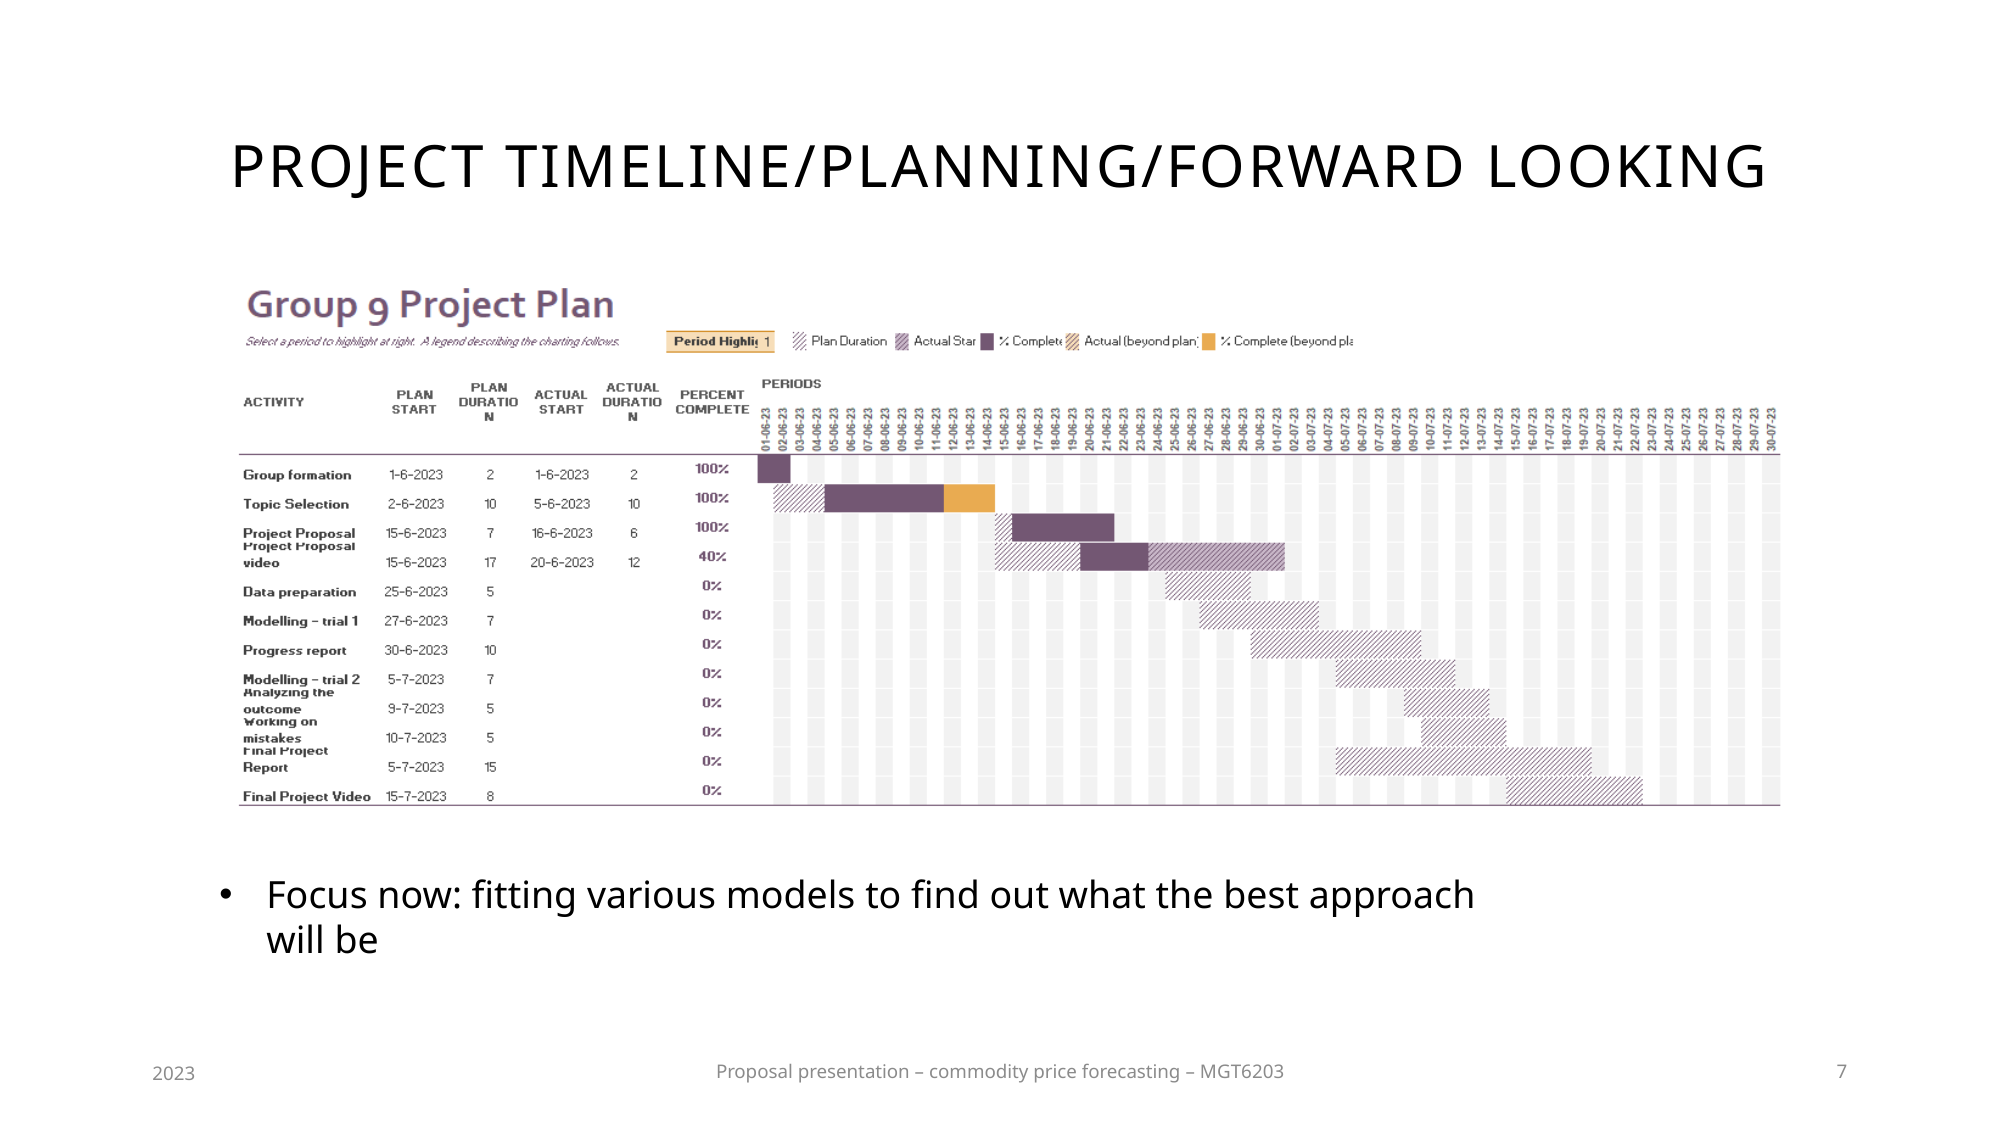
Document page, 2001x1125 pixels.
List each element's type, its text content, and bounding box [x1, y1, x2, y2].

slide_number 2023 [137, 1042, 588, 1103]
footer Proposal presentation – commodity price forecasting – MGT6203 [662, 1042, 1338, 1103]
title Project timeline/planning/forward looking [137, 59, 1863, 278]
picture [233, 287, 1795, 817]
text_box Focus now: fitting various models to find out what the best approach will be [204, 863, 1499, 969]
slide_number 7 [1412, 1042, 1863, 1103]
